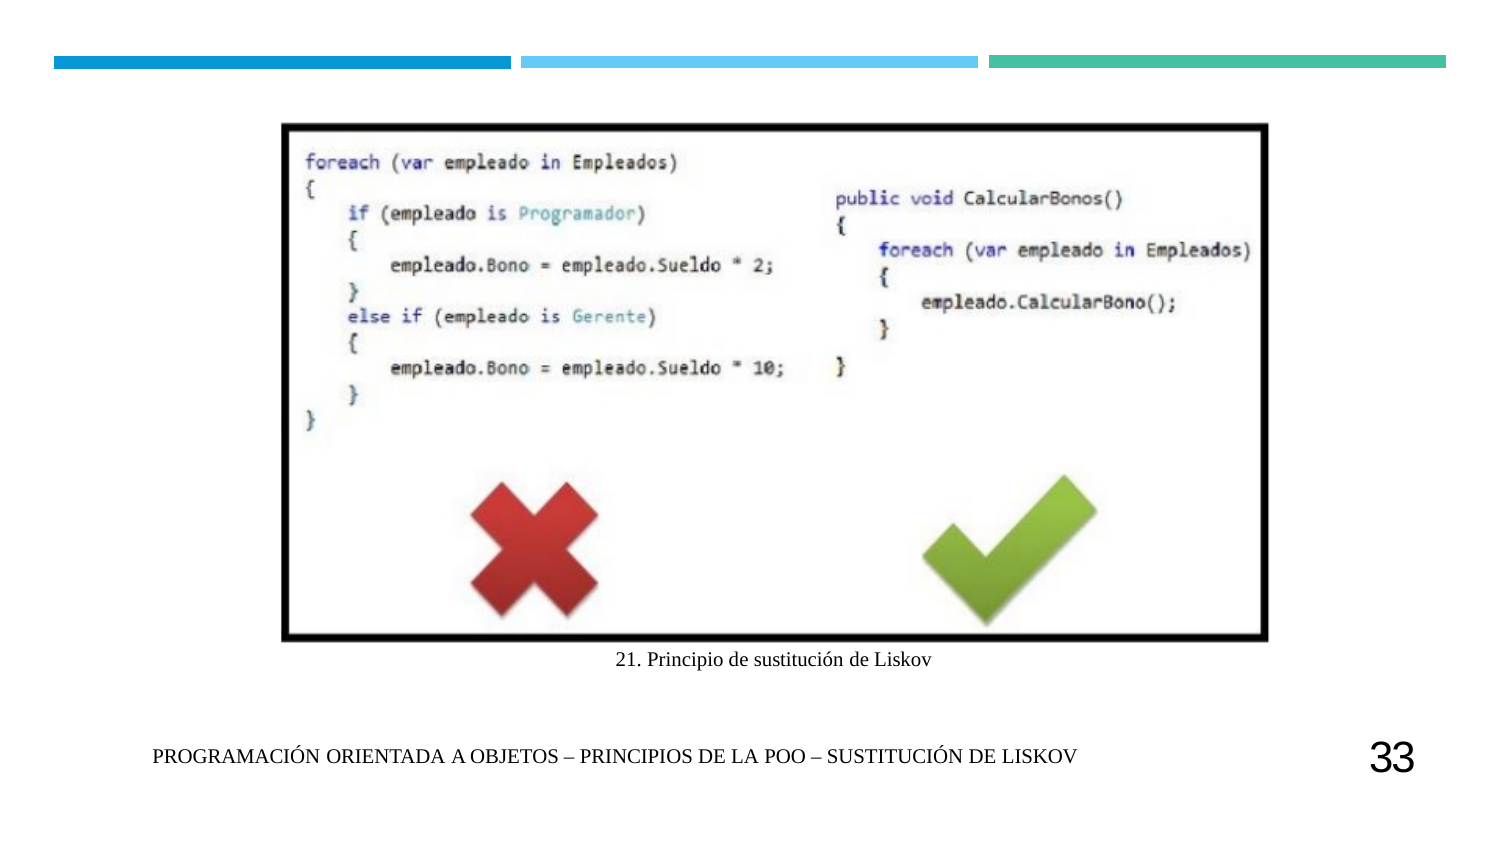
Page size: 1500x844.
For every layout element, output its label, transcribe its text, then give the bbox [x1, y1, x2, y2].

picture [280, 109, 1278, 652]
text_box 33 [1369, 737, 1420, 789]
text_box 21. Principio de sustitución de Liskov [615, 660, 937, 679]
text_box PROGRAMACIÓN ORIENTADA A OBJETOS – PRINCIPIOS DE LA POO – SUSTITUCIÓN DE LISKOV [152, 744, 1084, 775]
text_box [989, 55, 1446, 68]
text_box [54, 56, 511, 69]
text_box [521, 56, 978, 68]
